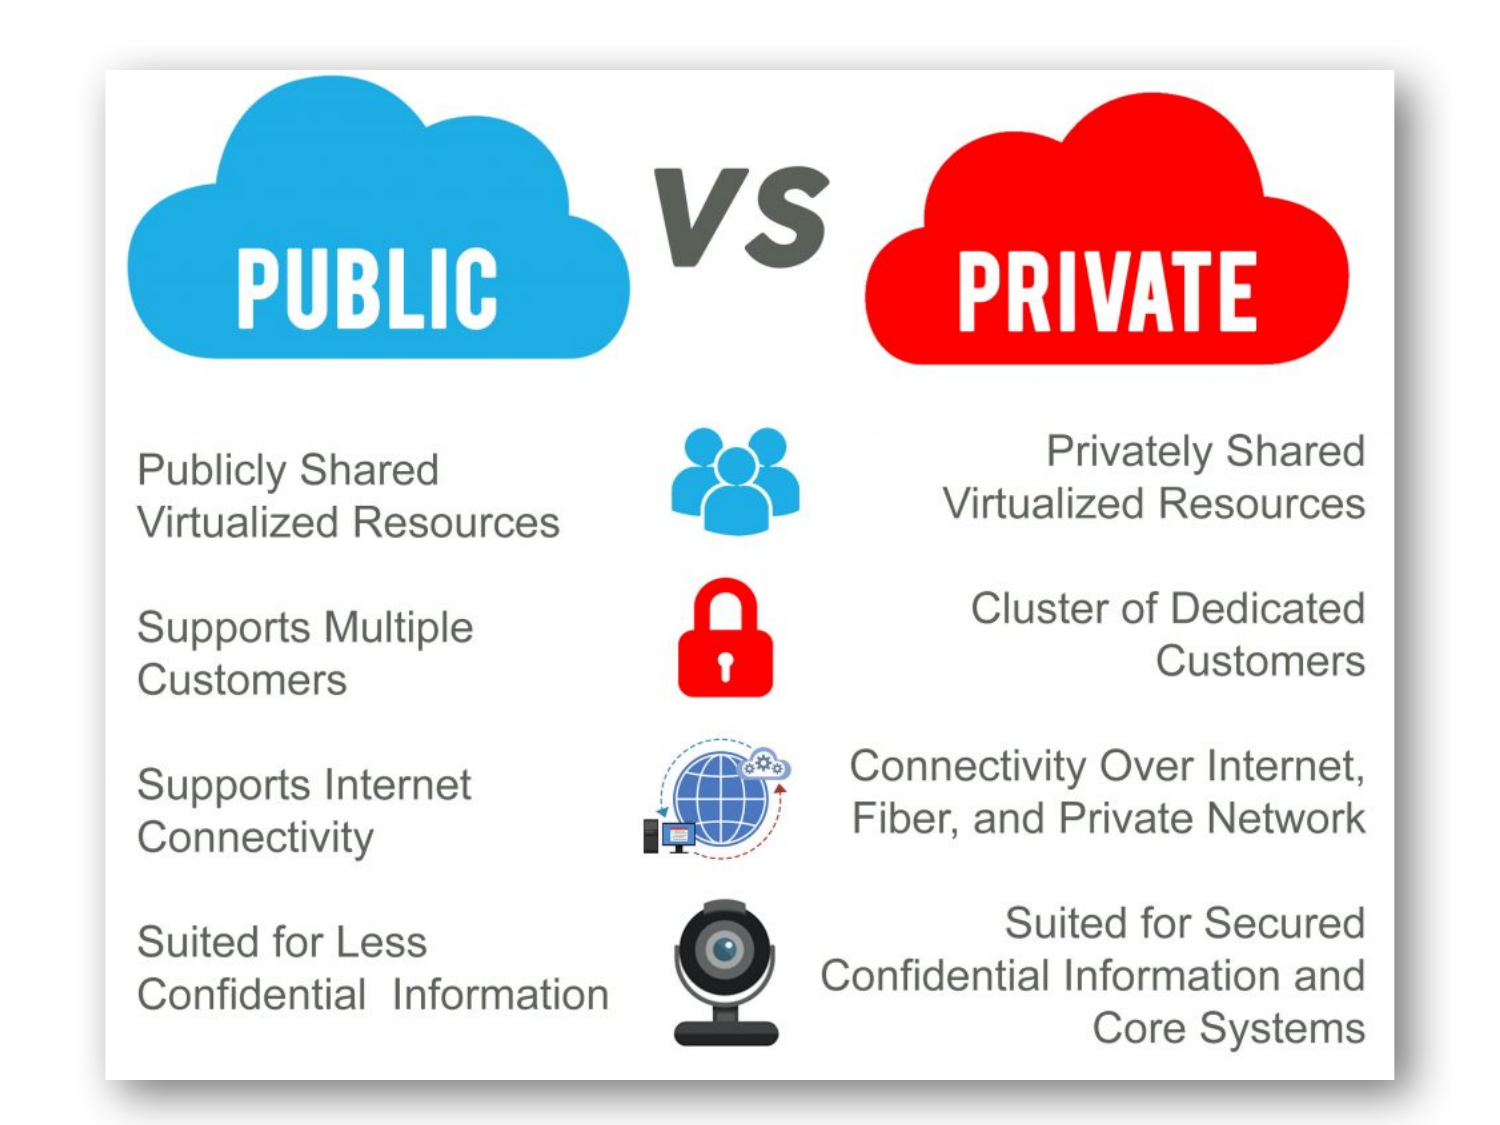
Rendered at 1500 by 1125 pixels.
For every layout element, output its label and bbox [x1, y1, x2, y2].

picture [105, 70, 1395, 1080]
